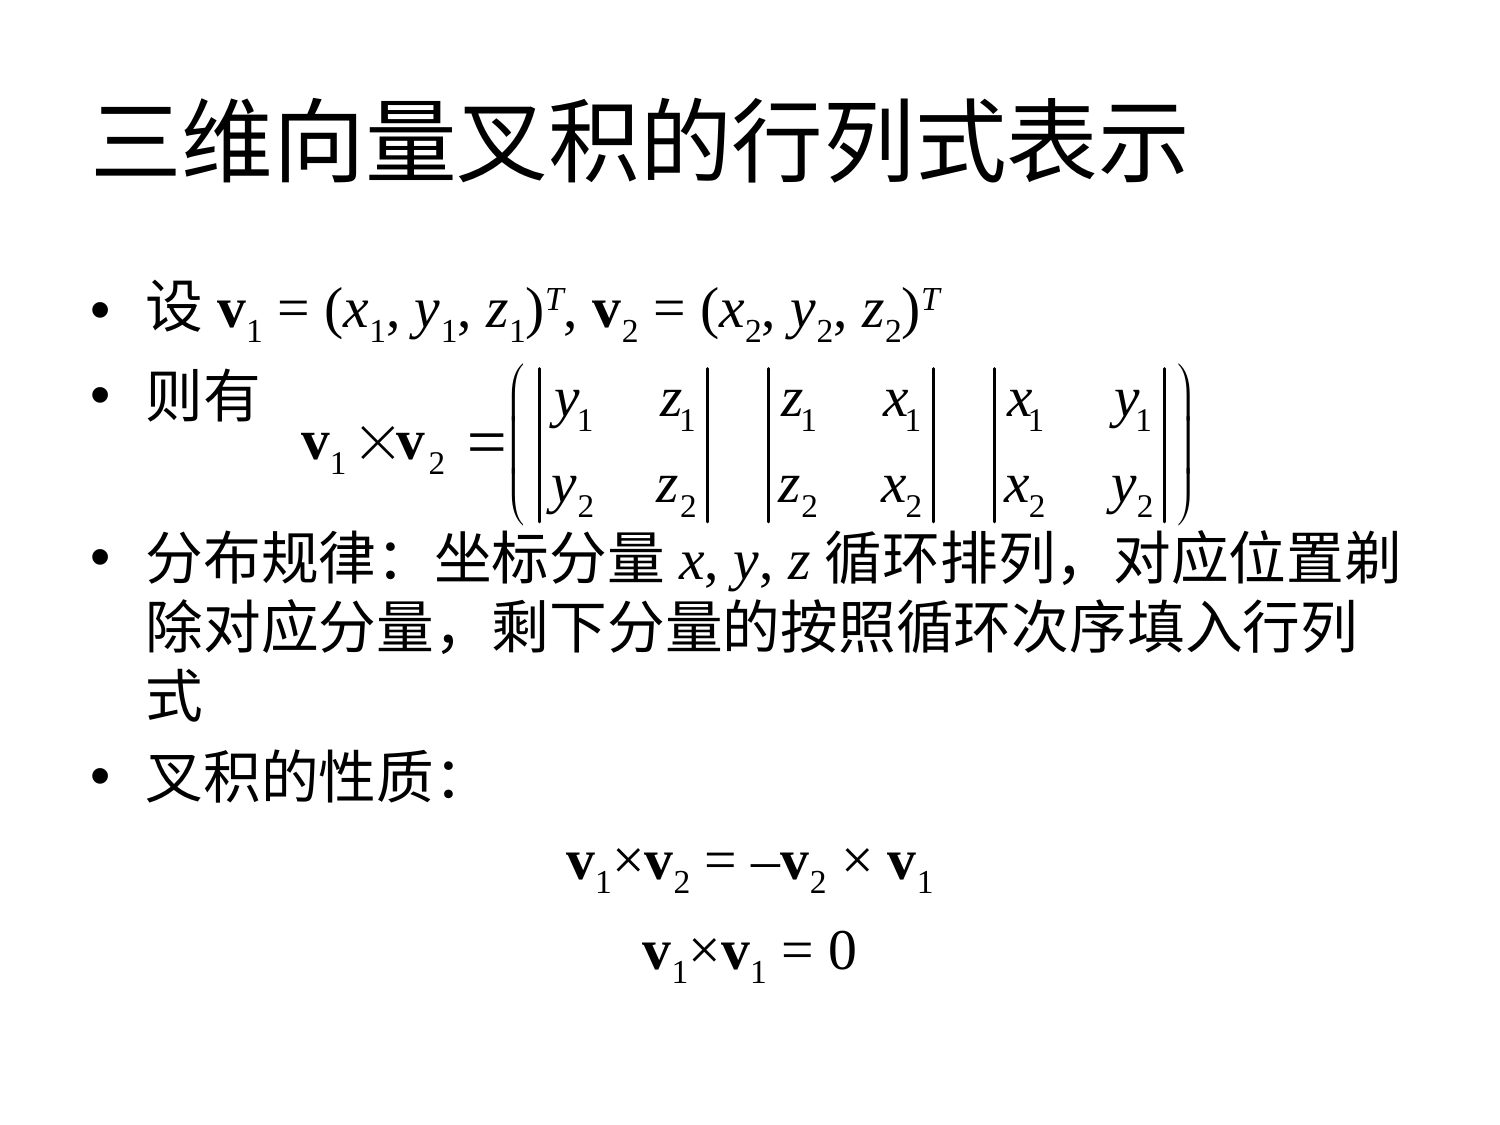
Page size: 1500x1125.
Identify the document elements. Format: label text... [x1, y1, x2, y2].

title 三维向量叉积的行列式表示 [75, 45, 1425, 233]
list 设v1 = (x1, y1, z1)T, v2 = (x2, y2, z2)T 则有 分布规律：坐标分量x, y, z循环排列，对应位置剃除对应分量，剩下分量的按照循环次序填入行列式 叉积的性质： v1×v2 = –v2 × v1 v1×v1 = 0 [75, 262, 1425, 1005]
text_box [290, 349, 1210, 541]
